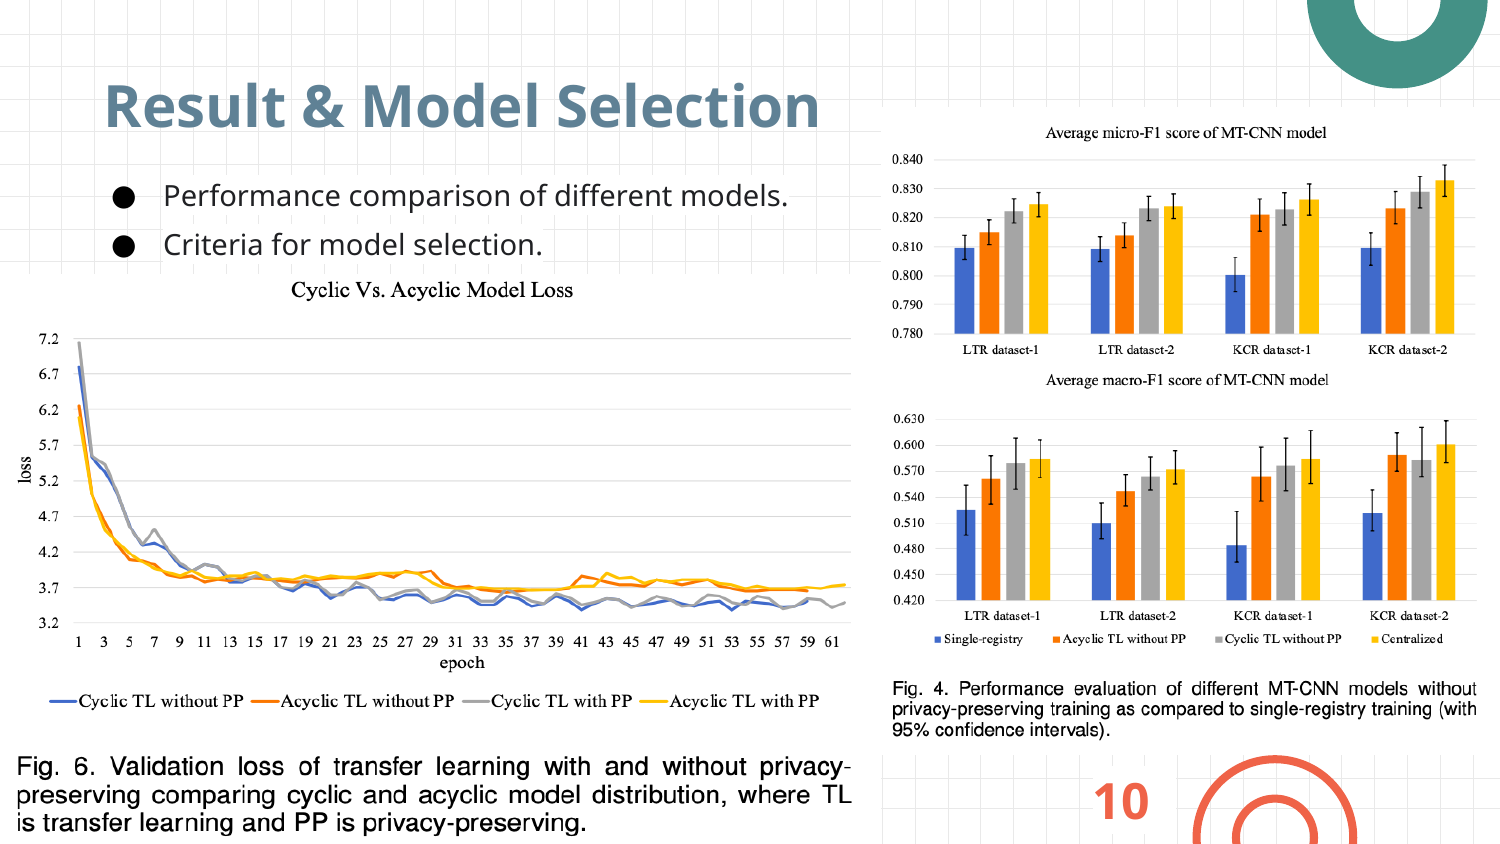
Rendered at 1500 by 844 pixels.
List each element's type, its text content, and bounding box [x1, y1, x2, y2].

title 10 [1077, 763, 1199, 844]
subtitle Performance comparison of different models. Criteria for model selection. [73, 148, 855, 272]
title Result & Model Selection [88, 54, 1353, 149]
picture [0, 107, 1500, 844]
